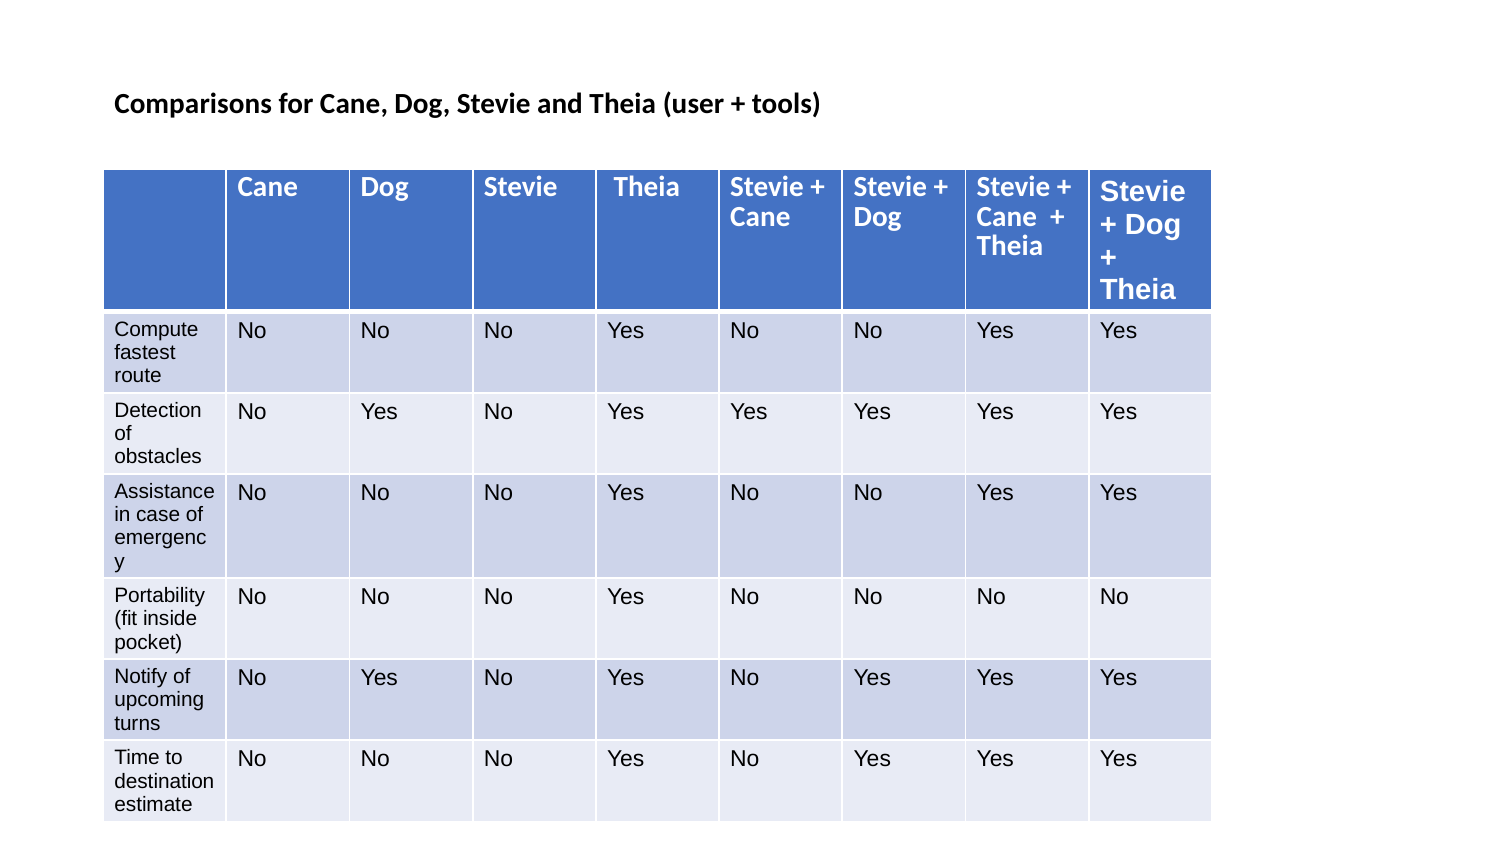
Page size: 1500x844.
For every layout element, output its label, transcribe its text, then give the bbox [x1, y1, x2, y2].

table_cell Assistance in case of emergency [104, 475, 225, 577]
table_header Cane [227, 170, 349, 309]
table_cell Yes [1090, 660, 1211, 739]
table_cell Time to destination estimate [104, 741, 225, 821]
table_cell No [843, 579, 965, 658]
table_header Stevie + Cane + Theia [966, 170, 1088, 309]
table_cell No [843, 314, 965, 392]
table_cell No [227, 314, 349, 392]
table_cell No [843, 475, 965, 577]
table_cell Yes [966, 660, 1088, 739]
table_cell Yes [966, 741, 1088, 821]
table_cell No [350, 314, 472, 392]
table_cell No [227, 660, 349, 739]
table_cell Yes [1090, 741, 1211, 821]
table_cell Portability (fit inside pocket) [104, 579, 225, 658]
table_cell No [227, 475, 349, 577]
table_cell Yes [966, 475, 1088, 577]
table_cell No [474, 660, 595, 739]
table_cell Yes [1090, 475, 1211, 577]
table_cell Yes [720, 394, 841, 473]
table_cell No [720, 314, 841, 392]
table_cell Yes [597, 475, 718, 577]
table_cell No [966, 579, 1088, 658]
table_cell No [720, 741, 841, 821]
table_cell Yes [597, 741, 718, 821]
table_cell Yes [597, 660, 718, 739]
table_cell Detection of obstacles [104, 394, 225, 473]
table_header Stevie + Cane [720, 170, 841, 309]
table_cell Yes [966, 394, 1088, 473]
table_header Dog [350, 170, 472, 309]
table_cell Yes [1090, 394, 1211, 473]
table_header [104, 170, 225, 309]
table_cell Compute fastest route [104, 314, 225, 392]
table_header Stevie [474, 170, 595, 309]
table_cell No [350, 579, 472, 658]
table_cell No [474, 579, 595, 658]
table_cell No [474, 475, 595, 577]
table_cell No [227, 579, 349, 658]
table_cell No [227, 394, 349, 473]
table_cell Yes [843, 394, 965, 473]
table_cell Yes [350, 660, 472, 739]
table_header Stevie + Dog [843, 170, 965, 309]
table_cell No [227, 741, 349, 821]
table_cell No [474, 314, 595, 392]
table_cell No [474, 741, 595, 821]
table_cell No [474, 394, 595, 473]
table_cell No [720, 579, 841, 658]
table_cell No [350, 741, 472, 821]
table_cell Yes [350, 394, 472, 473]
table_cell Yes [966, 314, 1088, 392]
table_header Theia [597, 170, 718, 309]
table_cell Yes [597, 394, 718, 473]
table_cell No [720, 660, 841, 739]
table_cell Yes [1090, 314, 1211, 392]
table_cell Yes [597, 314, 718, 392]
title Comparisons for Cane, Dog, Stevie and Theia (user + tools) [103, 22, 1397, 186]
table_cell No [350, 475, 472, 577]
table_cell Yes [597, 579, 718, 658]
table_cell No [720, 475, 841, 577]
table_cell Notify of upcoming turns [104, 660, 225, 739]
table_cell Yes [843, 741, 965, 821]
table_cell No [1090, 579, 1211, 658]
table_header Stevie + Dog + Theia [1090, 170, 1211, 309]
table_cell Yes [843, 660, 965, 739]
